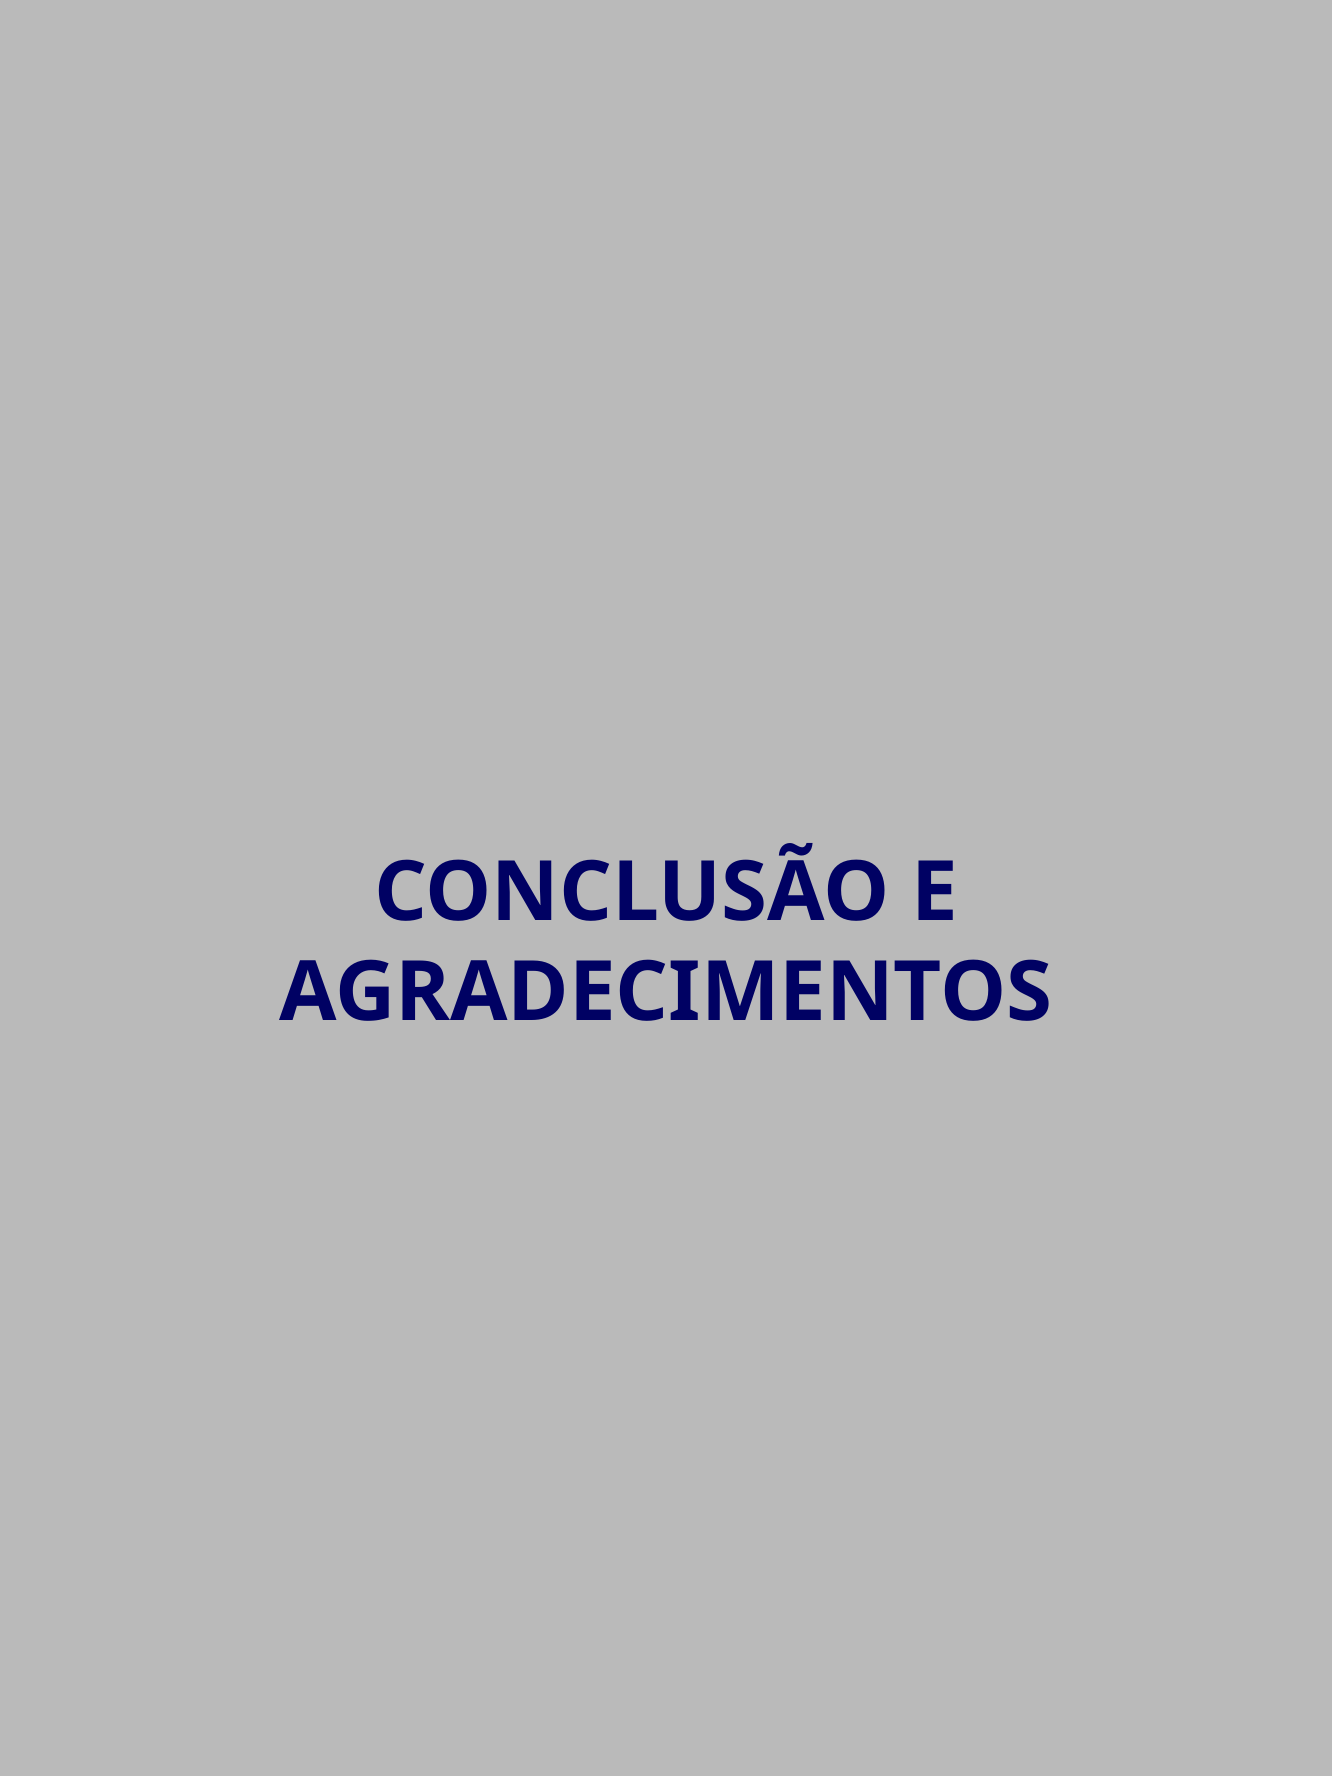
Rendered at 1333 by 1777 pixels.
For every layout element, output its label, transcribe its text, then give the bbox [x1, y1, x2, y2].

text_box [0, 0, 1332, 1776]
text_box CONCLUSÃO E AGRADECIMENTOS [27, 829, 1305, 1045]
